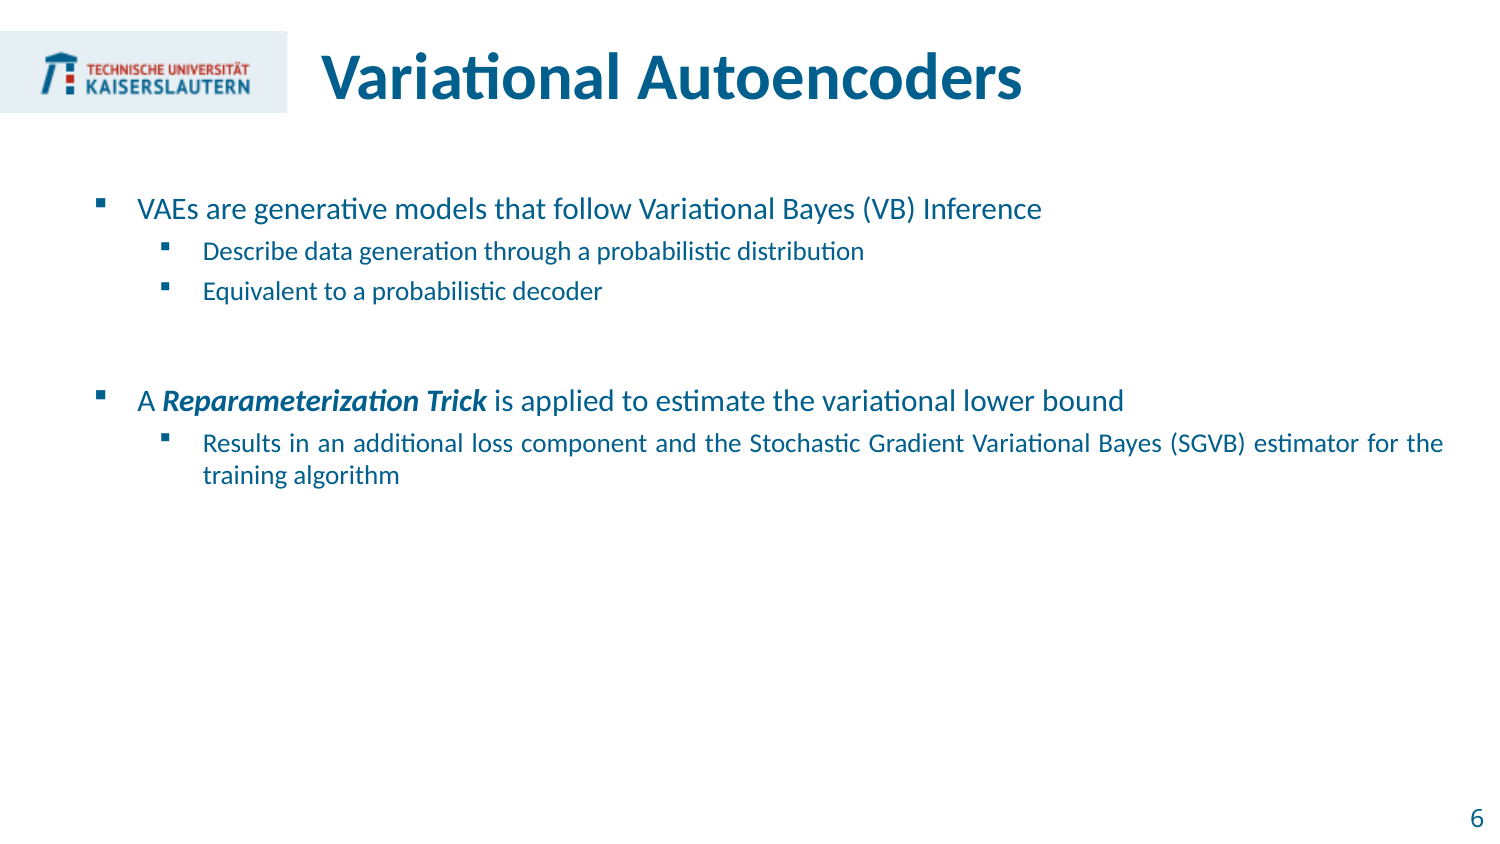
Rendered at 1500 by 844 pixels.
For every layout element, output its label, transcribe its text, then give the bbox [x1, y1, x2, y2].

list VAEs are generative models that follow Variational Bayes (VB) Inference Describe data generation through a probabilistic distribution Equivalent to a probabilistic decoder A Reparameterization Trick is applied to estimate the variational lower bound Results in an additional loss component and the Stochastic Gradient Variational Bayes (SGVB) estimator for the training algorithm [41, 136, 1459, 796]
title Variational Autoencoders [306, 44, 1453, 102]
slide_number 6 [1396, 810, 1500, 830]
